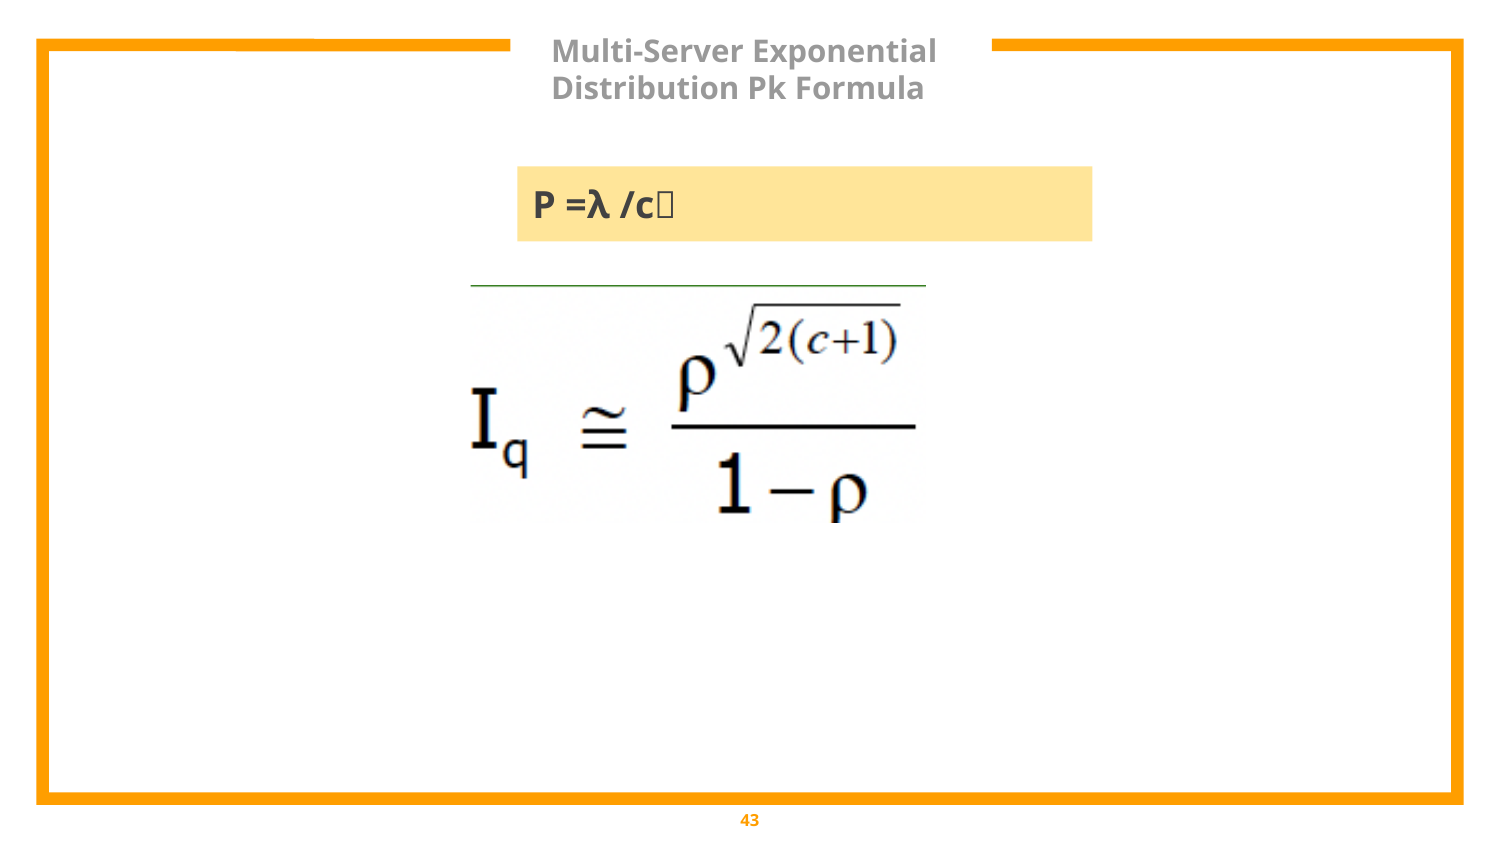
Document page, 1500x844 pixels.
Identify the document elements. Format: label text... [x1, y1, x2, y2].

text_box Multi-Server Exponential Distribution Pk Formula [536, 16, 1029, 122]
text_box P =λ /c𝞵 [517, 166, 1093, 242]
picture [470, 270, 927, 523]
slide_number ‹#› [0, 798, 1500, 844]
